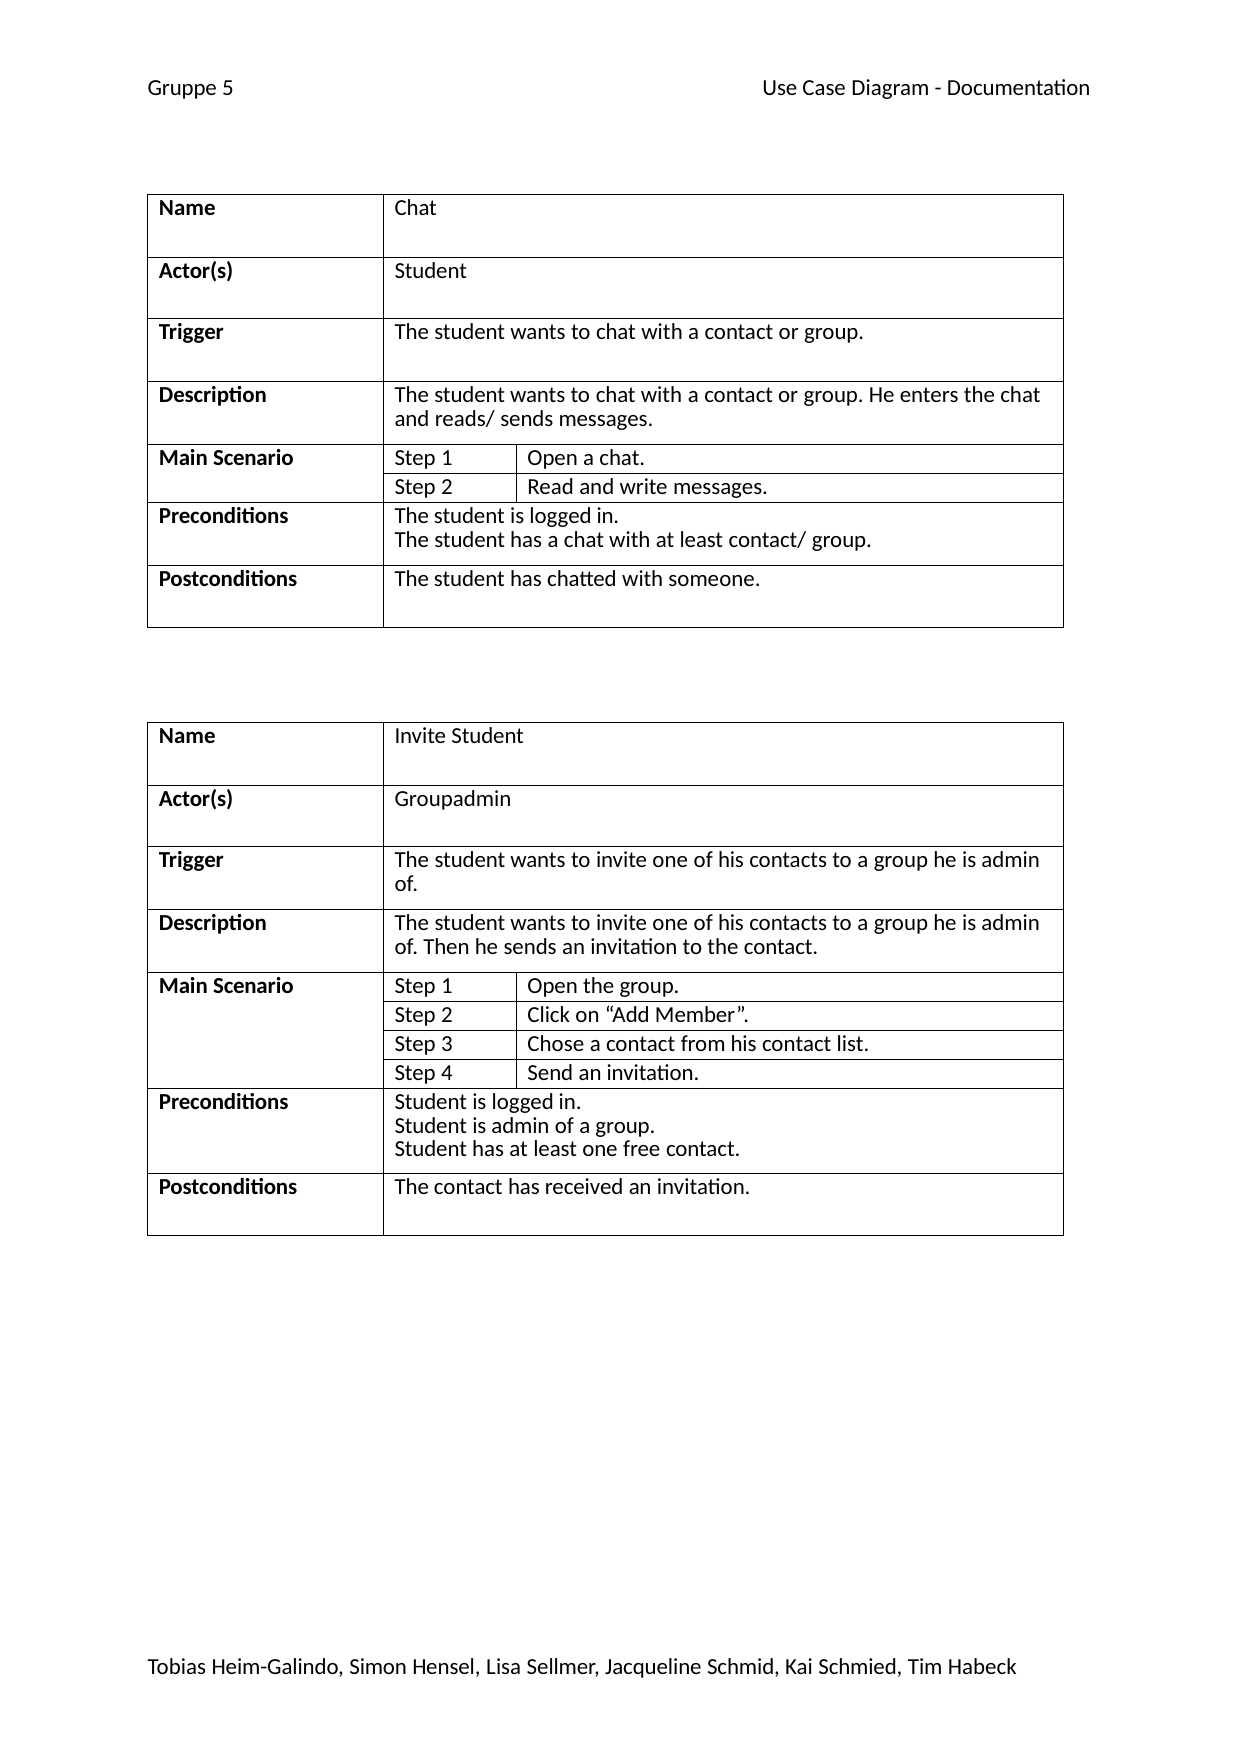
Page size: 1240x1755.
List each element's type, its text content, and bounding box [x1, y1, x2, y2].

table_header Invite Student [384, 723, 1063, 785]
table_cell Description [148, 382, 383, 444]
table_cell Step 3 [384, 1031, 516, 1059]
table_cell Step 2 [384, 474, 516, 502]
table_cell Click on “Add Member”. [517, 1002, 1063, 1030]
table_header Name [148, 723, 383, 785]
table_cell Student [384, 258, 1063, 318]
table_cell Preconditions [148, 503, 383, 565]
table_cell The student wants to chat with a contact or group. He enters the chat and reads/ sends messages. [384, 382, 1063, 444]
table_cell Groupadmin [384, 786, 1063, 846]
text_box Gruppe 5 [145, 70, 237, 100]
table_cell Send an invitation. [517, 1060, 1063, 1088]
table_cell Student is logged in. Student is admin of a group. Student has at least one free contact. [384, 1089, 1063, 1173]
table_cell Actor(s) [148, 258, 383, 318]
table_cell Description [148, 910, 383, 972]
table_cell Open a chat. [517, 445, 1063, 473]
table_cell The student wants to chat with a contact or group. [384, 319, 1063, 381]
table_cell Trigger [148, 319, 383, 381]
table_cell Step 1 [384, 973, 516, 1001]
table_cell Read and write messages. [517, 474, 1063, 502]
table_cell Preconditions [148, 1089, 383, 1173]
table_cell Step 1 [384, 445, 516, 473]
table_header Chat [384, 195, 1063, 257]
table_cell Step 4 [384, 1060, 516, 1088]
table_cell Trigger [148, 847, 383, 909]
table_cell The student is logged in. The student has a chat with at least contact/ group. [384, 503, 1063, 565]
table_cell The contact has received an invitation. [384, 1174, 1063, 1235]
text_box Use Case Diagram - Documentation [760, 70, 1095, 100]
table_cell Postconditions [148, 566, 383, 627]
table_cell Postconditions [148, 1174, 383, 1235]
table_cell The student has chatted with someone. [384, 566, 1063, 627]
table_cell Step 2 [384, 1002, 516, 1030]
table_cell Open the group. [517, 973, 1063, 1001]
table_cell Chose a contact from his contact list. [517, 1031, 1063, 1059]
footer Tobias Heim-Galindo, Simon Hensel, Lisa Sellmer, Jacqueline Schmid, Kai Schmied, Tim Habeck [145, 1654, 1028, 1755]
table_cell The student wants to invite one of his contacts to a group he is admin of. Then he sends an invitation to the contact. [384, 910, 1063, 972]
table_cell The student wants to invite one of his contacts to a group he is admin of. [384, 847, 1063, 909]
table_header Name [148, 195, 383, 257]
table_cell Actor(s) [148, 786, 383, 846]
table_cell Main Scenario [148, 445, 383, 502]
table_cell Main Scenario [148, 973, 383, 1088]
